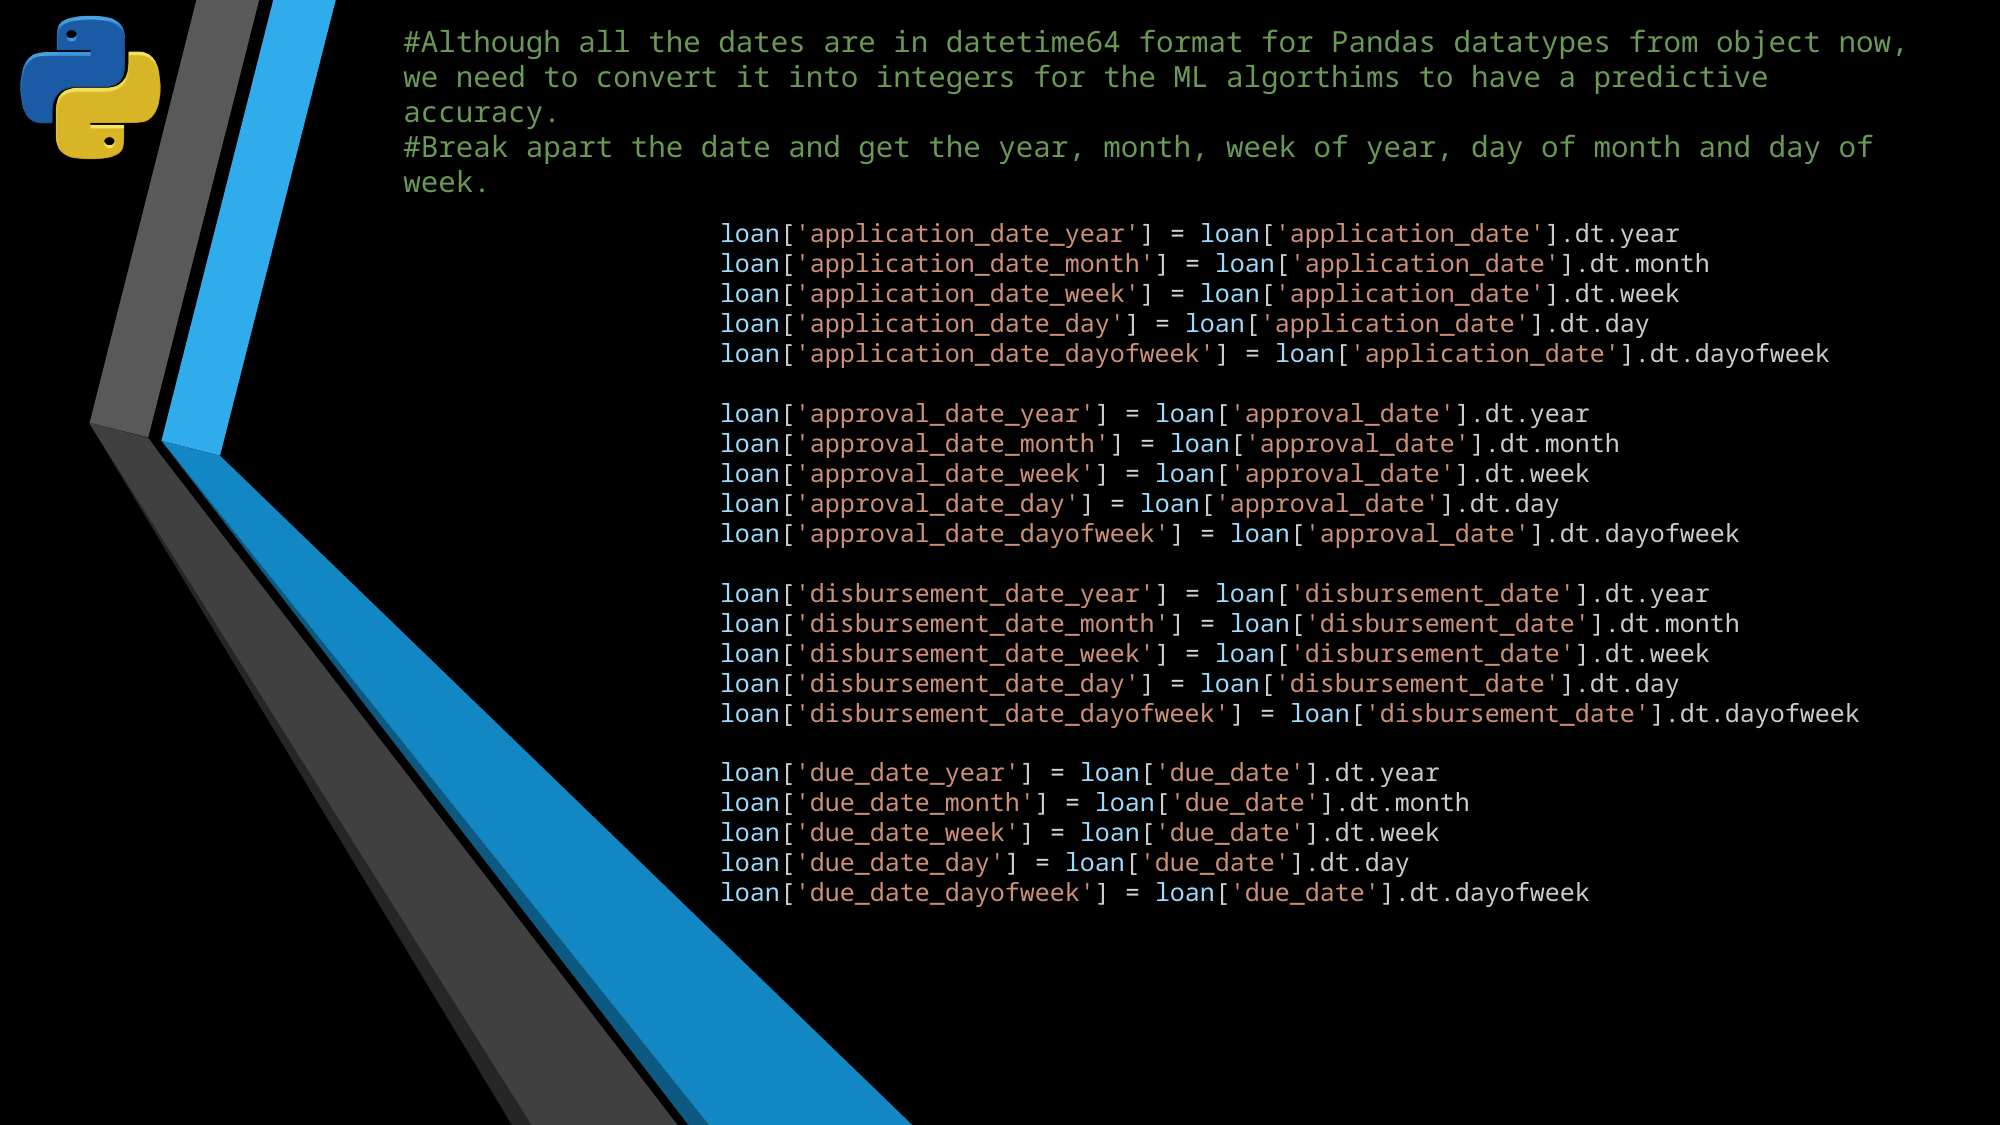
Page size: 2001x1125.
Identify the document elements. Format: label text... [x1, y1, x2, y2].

text_box #Although all the dates are in datetime64 format for Pandas datatypes from object now, we need to convert it into integers for the ML algorthims to have a predictive accuracy. #Break apart the date and get the year, month, week of year, day of month and day of week. [388, 15, 1944, 311]
text_box loan['application_date_year'] = loan['application_date'].dt.year loan['application_date_month'] = loan['application_date'].dt.month loan['application_date_week'] = loan['application_date'].dt.week loan['application_date_day'] = loan['application_date'].dt.day loan['application_date_dayofweek'] = loan['application_date'].dt.dayofweek loan['approval_date_year'] = loan['approval_date'].dt.year loan['approval_date_month'] = loan['approval_date'].dt.month loan['approval_date_week'] = loan['approval_date'].dt.week loan['approval_date_day'] = loan['approval_date'].dt.day loan['approval_date_dayofweek'] = loan['approval_date'].dt.dayofweek loan['disbursement_date_year'] = loan['disbursement_date'].dt.year loan['disbursement_date_month'] = loan['disbursement_date'].dt.month loan['disbursement_date_week'] = loan['disbursement_date'].dt.week loan['disbursement_date_day'] = loan['disbursement_date'].dt.day loan['disbursement_date_dayofweek'] = loan['disbursement_date'].dt.dayofweek loan['due_date_year'] = loan['due_date'].dt.year loan['due_date_month'] = loan['due_date'].dt.month loan['due_date_week'] = loan['due_date'].dt.week loan['due_date_day'] = loan['due_date'].dt.day loan['due_date_dayofweek'] = loan['due_date'].dt.dayofweek [705, 175, 1989, 914]
picture [7, 2, 174, 170]
